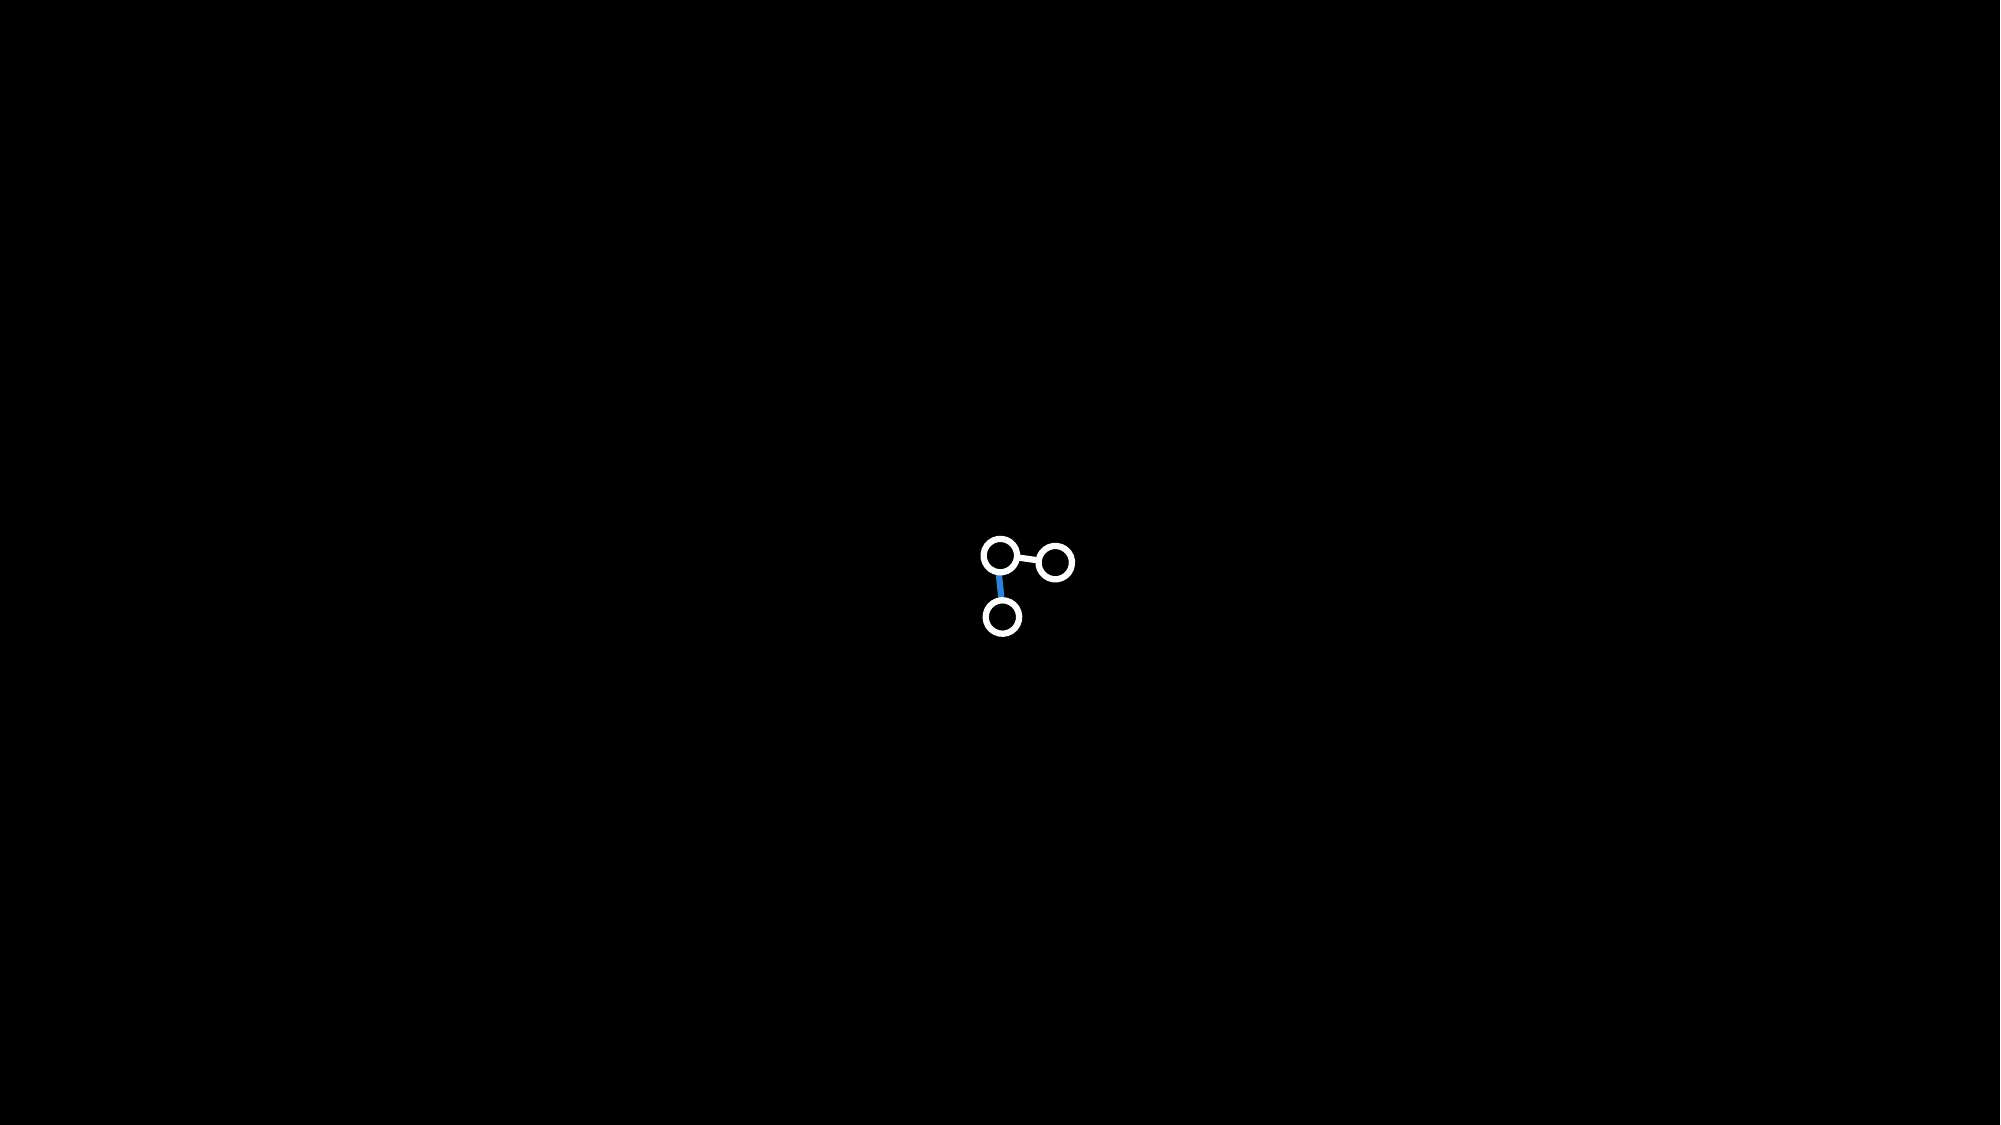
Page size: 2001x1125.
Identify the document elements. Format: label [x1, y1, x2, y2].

text_box [911, 473, 1089, 651]
